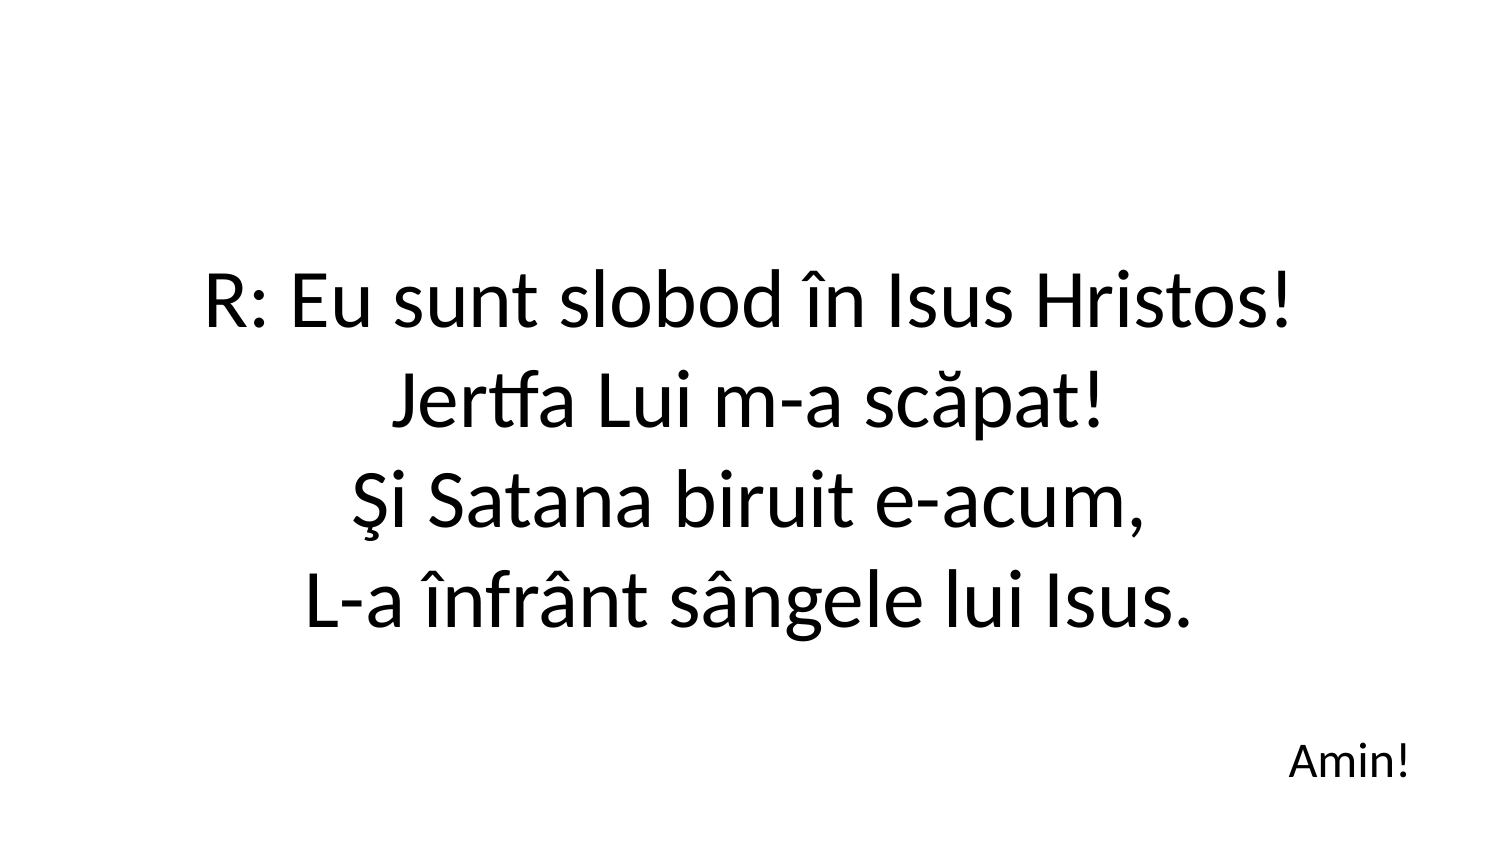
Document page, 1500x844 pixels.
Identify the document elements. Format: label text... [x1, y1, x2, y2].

text_box R: Eu sunt slobod în Isus Hristos! Jertfa Lui m-a scăpat! Şi Satana biruit e-acum, L-a înfrânt sângele lui Isus. [188, 192, 1312, 652]
text_box Amin! [1273, 674, 1427, 795]
